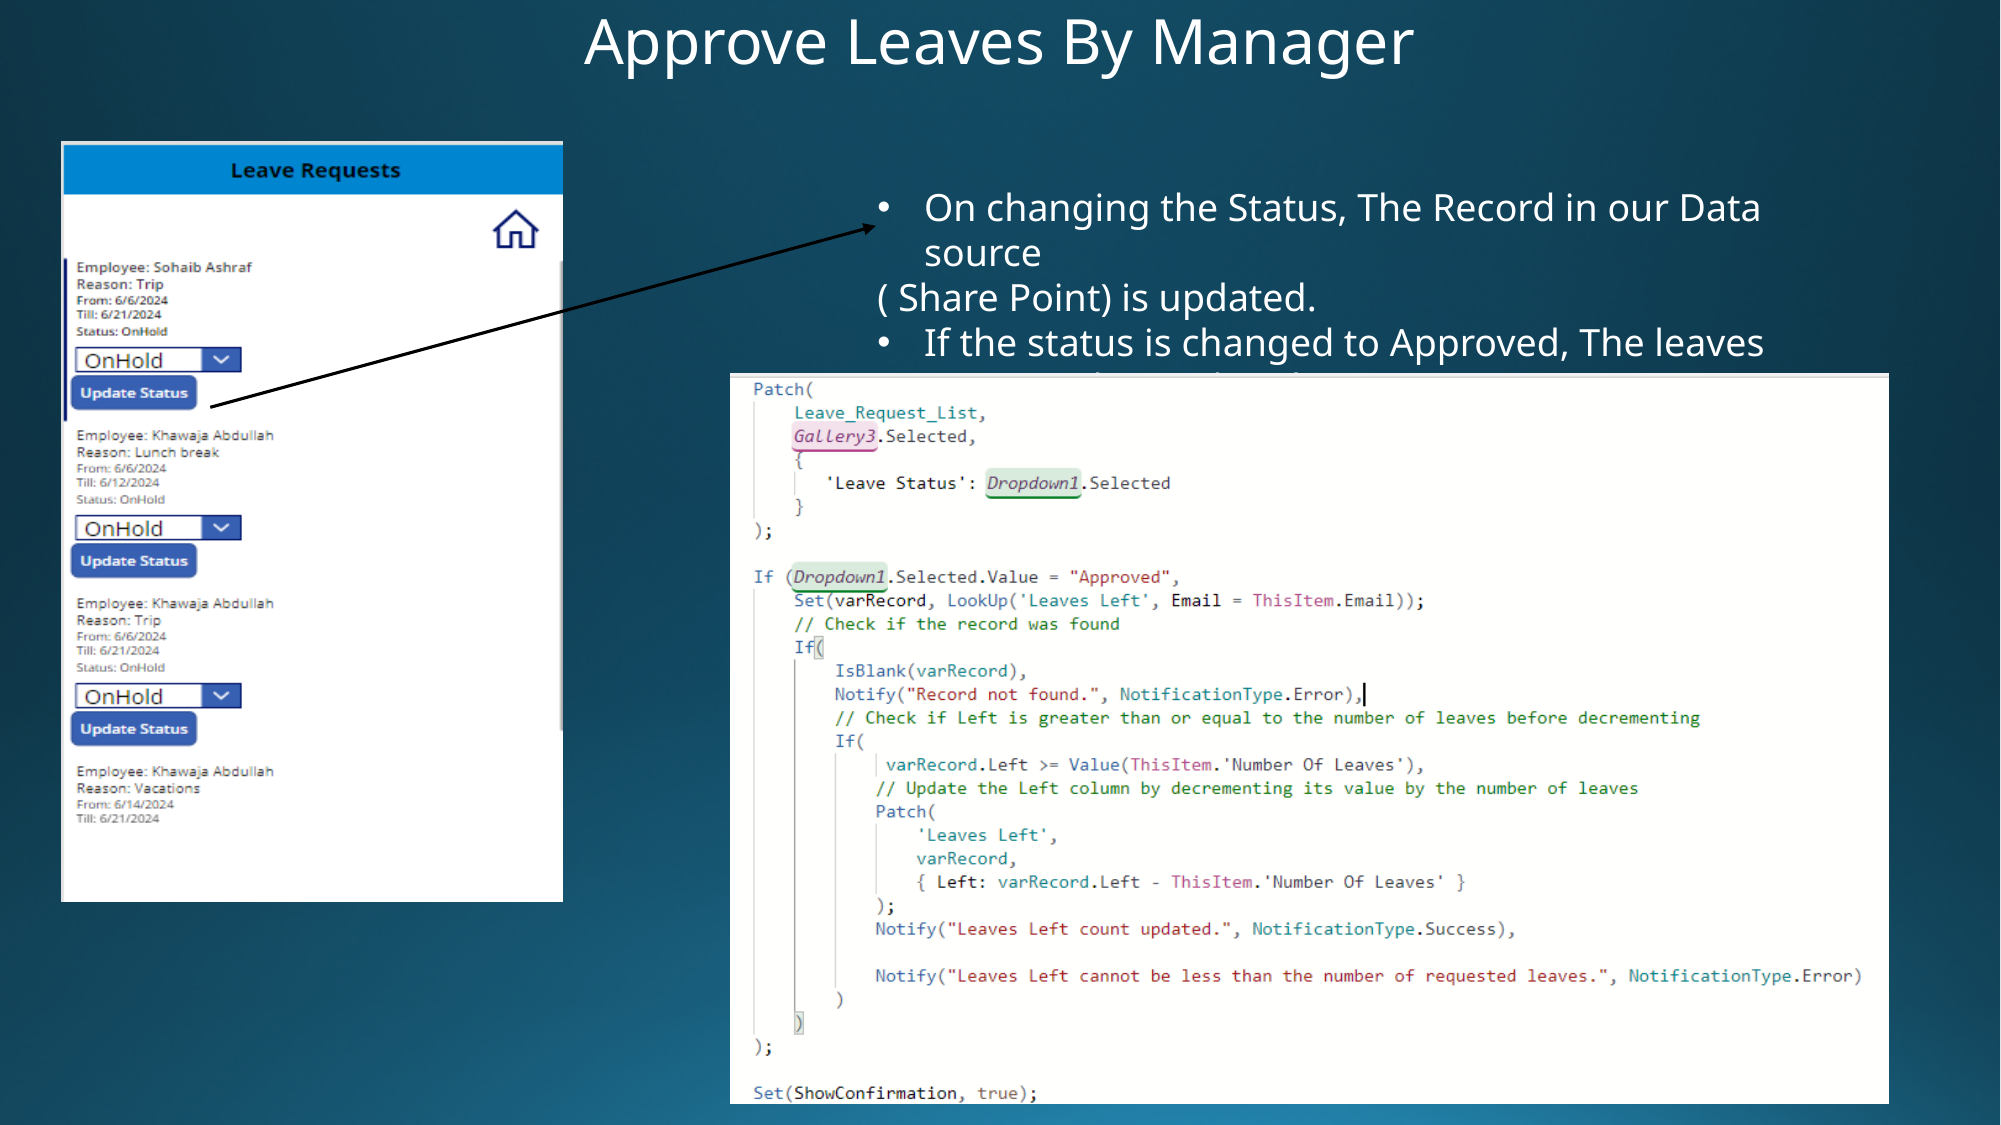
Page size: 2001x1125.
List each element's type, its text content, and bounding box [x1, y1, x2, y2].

text_box On changing the Status, The Record in our Data source ( Share Point) is updated. If the status is changed to Approved, The leaves count is also updated [862, 176, 1863, 373]
title Approve Leaves By Manager [137, 0, 1863, 89]
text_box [210, 225, 876, 408]
picture [0, 0, 2001, 1125]
